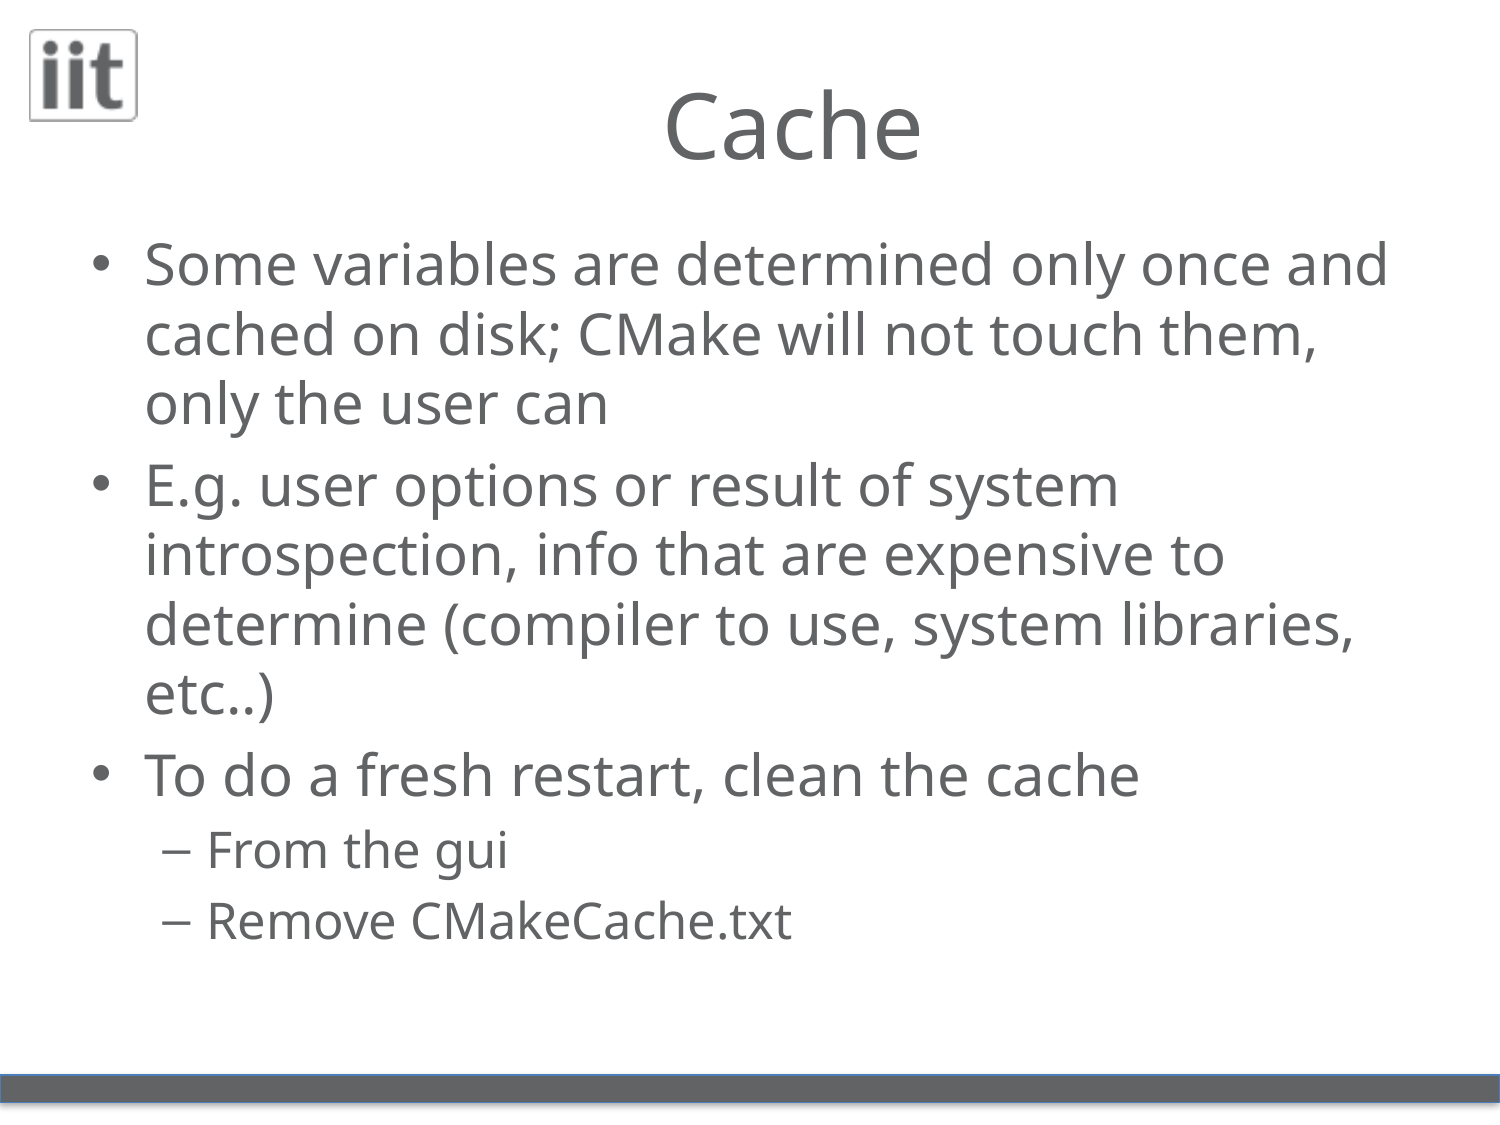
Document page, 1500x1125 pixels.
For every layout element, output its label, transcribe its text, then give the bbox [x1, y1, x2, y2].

title Cache [162, 45, 1425, 200]
picture [29, 29, 138, 122]
list Some variables are determined only once and cached on disk; CMake will not touch them, only the user can E.g. user options or result of system introspection, info that are expensive to determine (compiler to use, system libraries, etc..) To do a fresh restart, clean the cache From the gui Remove CMakeCache.txt [76, 220, 1427, 963]
